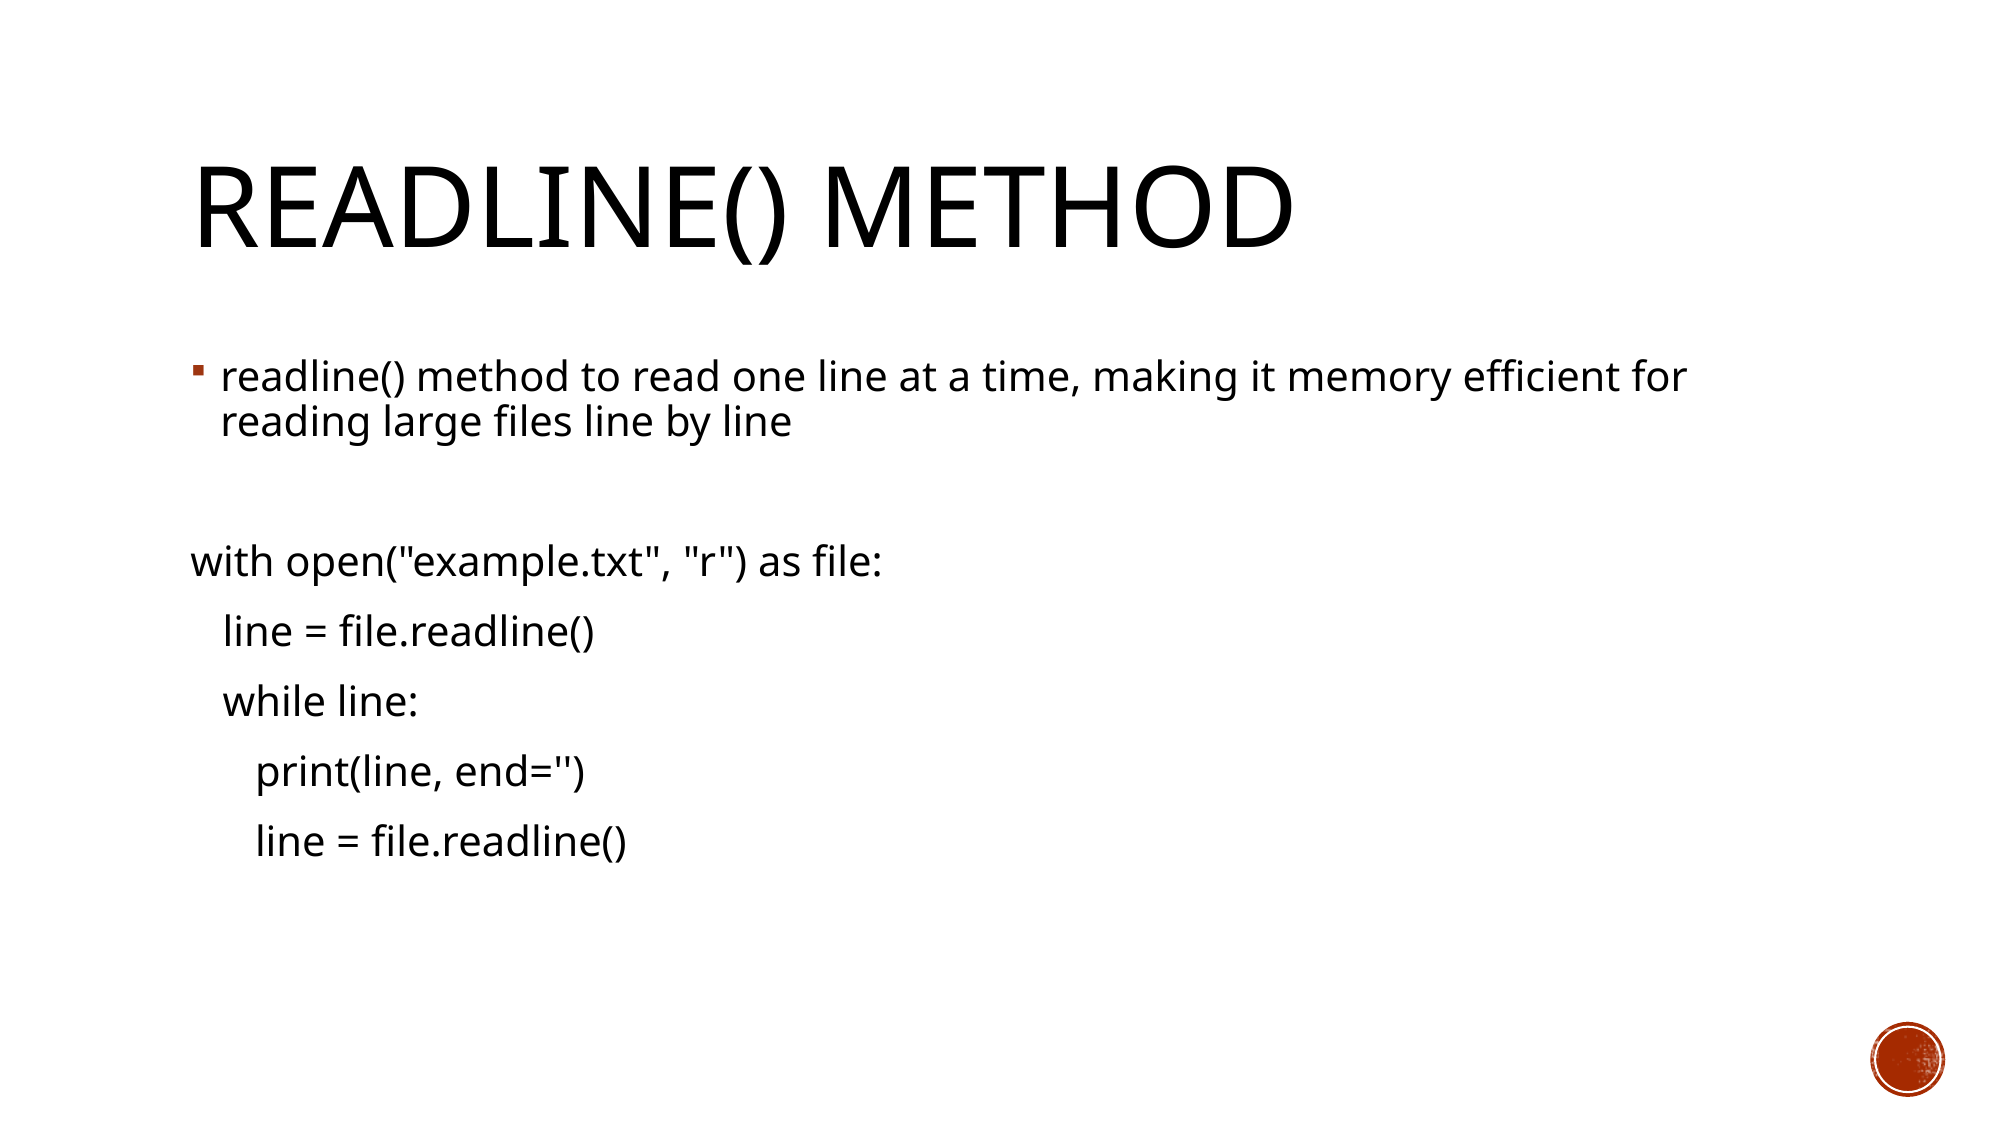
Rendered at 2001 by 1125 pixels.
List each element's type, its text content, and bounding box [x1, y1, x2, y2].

title readline() method [175, 79, 1826, 344]
list readline() method to read one line at a time, making it memory efficient for reading large files line by line with open("example.txt", "r") as file: line = file.readline() while line: print(line, end='') line = file.readline() [175, 348, 1826, 1013]
